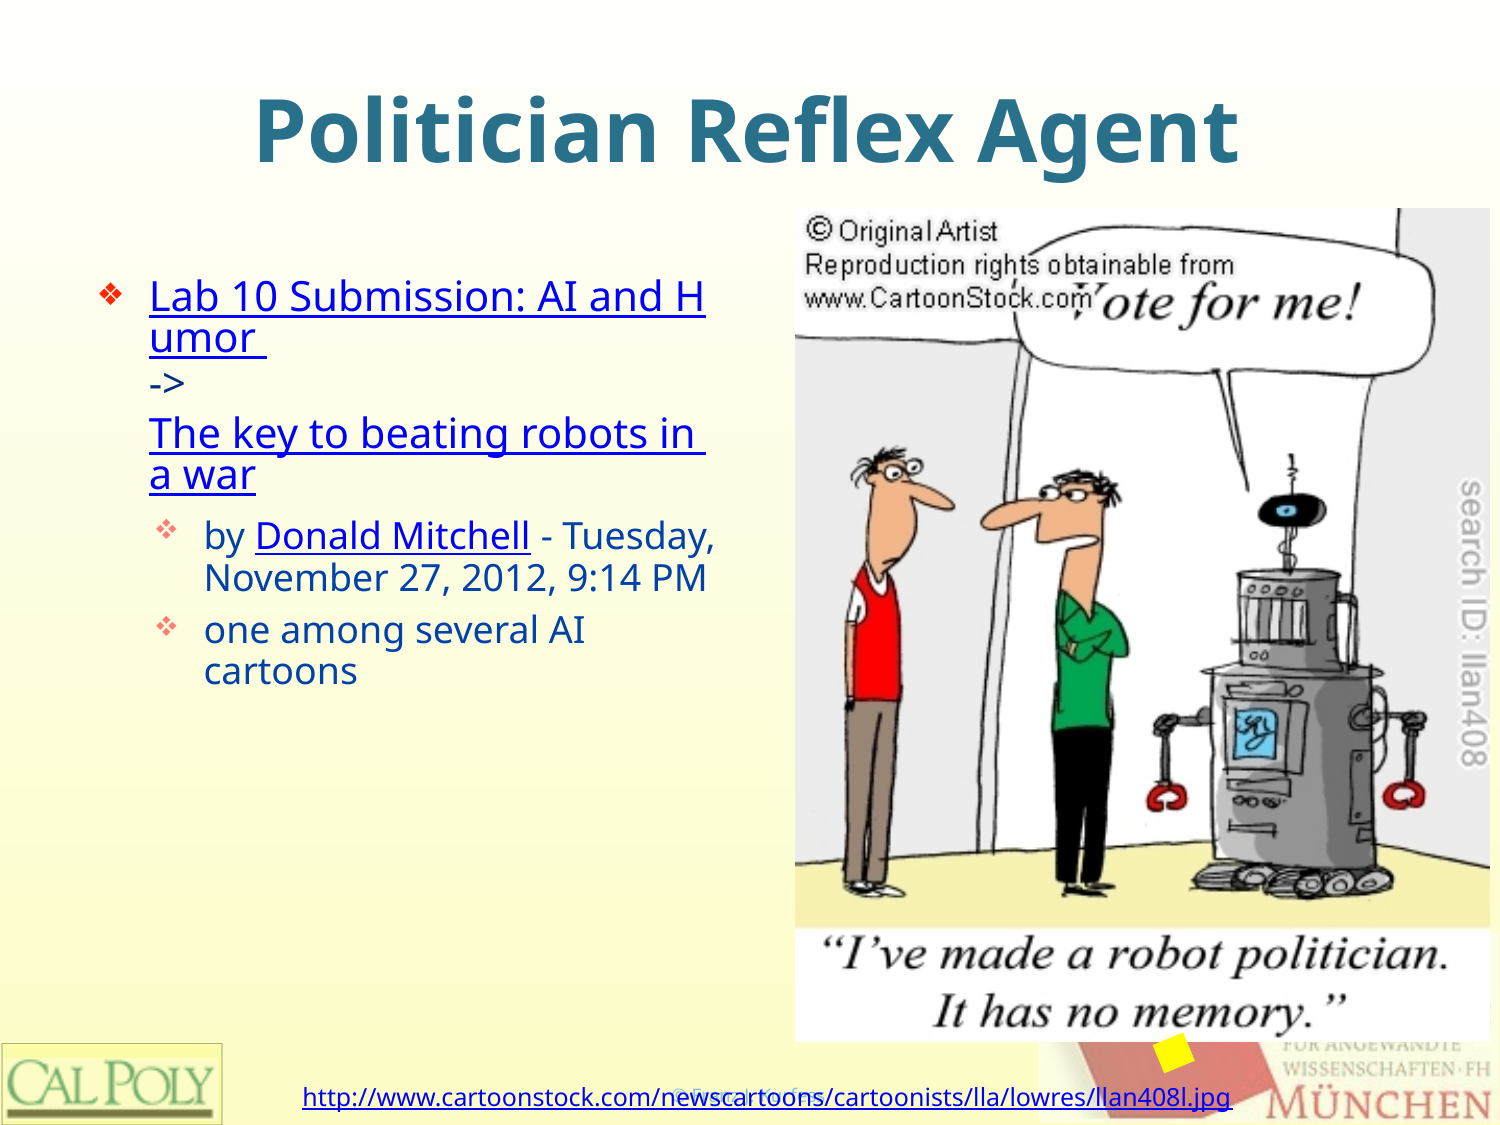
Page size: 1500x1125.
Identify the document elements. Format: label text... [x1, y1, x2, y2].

slide_number [1153, 1049, 1196, 1074]
picture [795, 208, 1490, 1042]
text_box http://www.cartoonstock.com/newscartoons/cartoonists/lla/lowres/llan408l.jpg [296, 1074, 1344, 1122]
list Lab 10 Submission: AI and Humor -> The key to beating robots in a war by Donald Mitchell - Tuesday, November 27, 2012, 9:14 PM one among several AI cartoons [90, 264, 743, 1049]
title Politician Reflex Agent [90, 0, 1410, 255]
